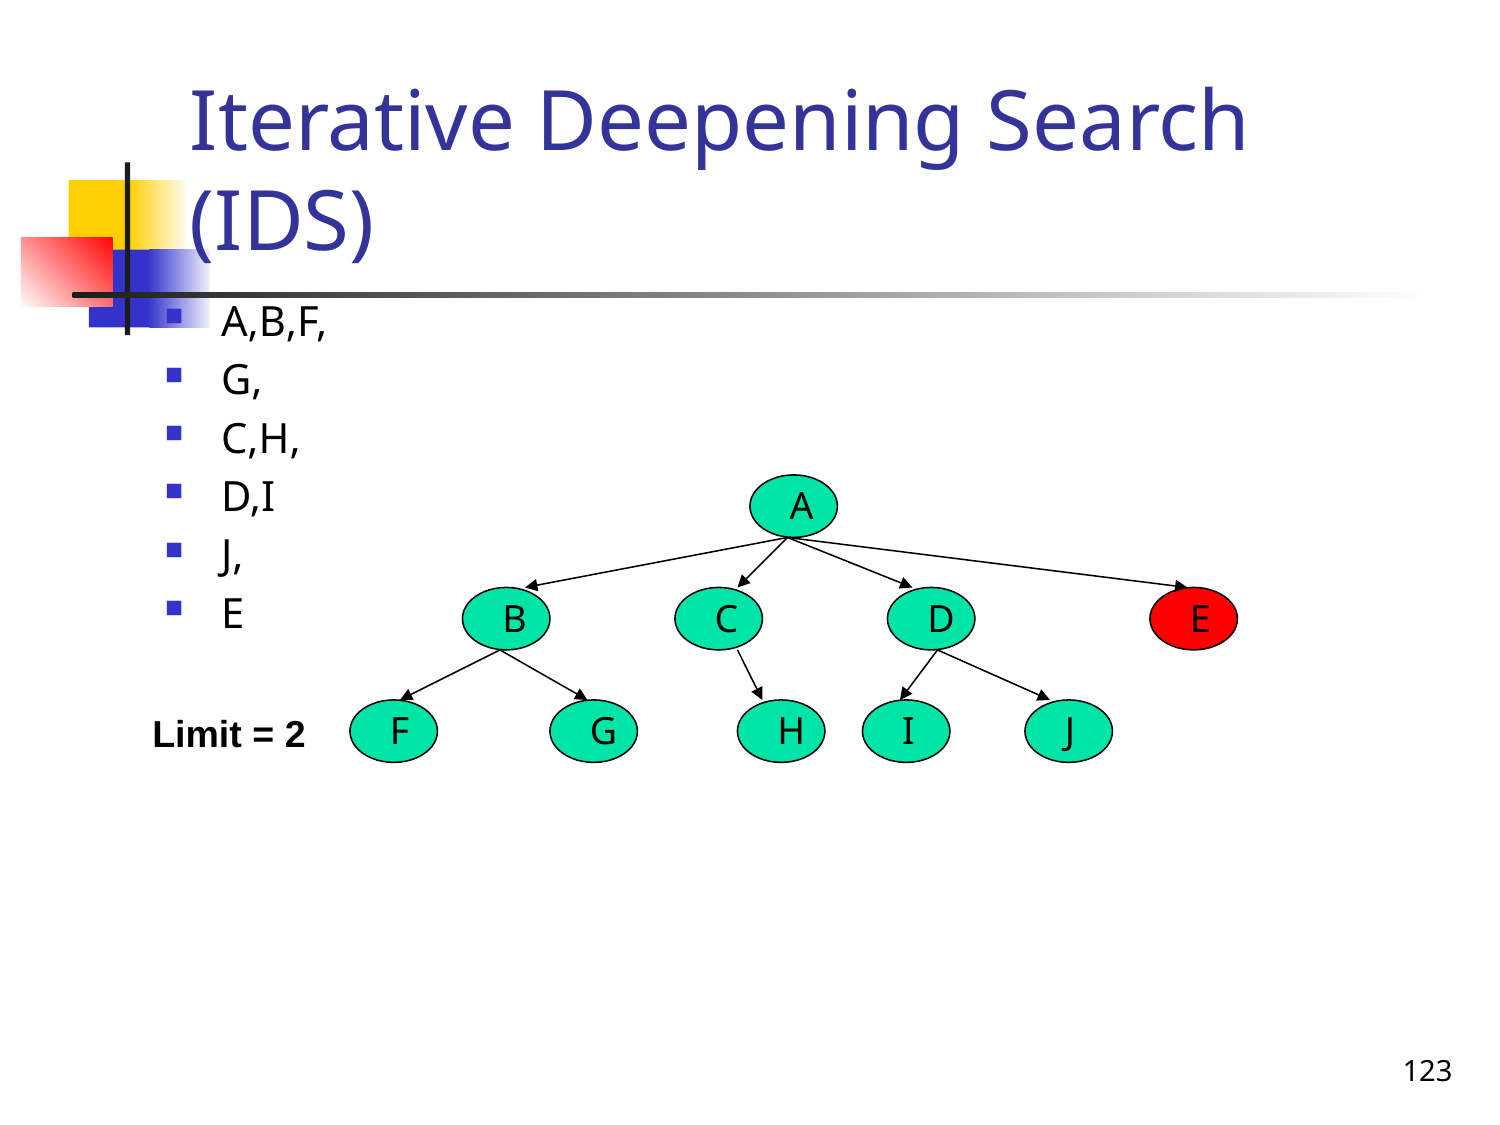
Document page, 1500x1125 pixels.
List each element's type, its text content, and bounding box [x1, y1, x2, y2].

text_box [900, 658, 932, 698]
slide_number 123 [1154, 1023, 1468, 1100]
text_box [528, 544, 749, 585]
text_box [549, 699, 638, 763]
text_box Limit = 2 [137, 702, 338, 762]
title Iterative Deepening Search (IDS) [174, 87, 1451, 276]
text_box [737, 699, 826, 763]
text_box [674, 587, 763, 651]
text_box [1149, 587, 1238, 651]
text_box [808, 546, 911, 585]
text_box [462, 587, 551, 651]
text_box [1024, 699, 1113, 763]
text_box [749, 474, 838, 538]
text_box [738, 546, 780, 585]
text_box [741, 658, 763, 698]
text_box [401, 658, 485, 698]
text_box [513, 658, 587, 698]
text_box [349, 699, 438, 763]
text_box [887, 587, 976, 651]
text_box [862, 699, 951, 763]
text_box [955, 658, 1049, 698]
text_box [1175, 579, 1184, 585]
text_box A,B,F, G, C,H, D,I J, E [149, 287, 1425, 425]
